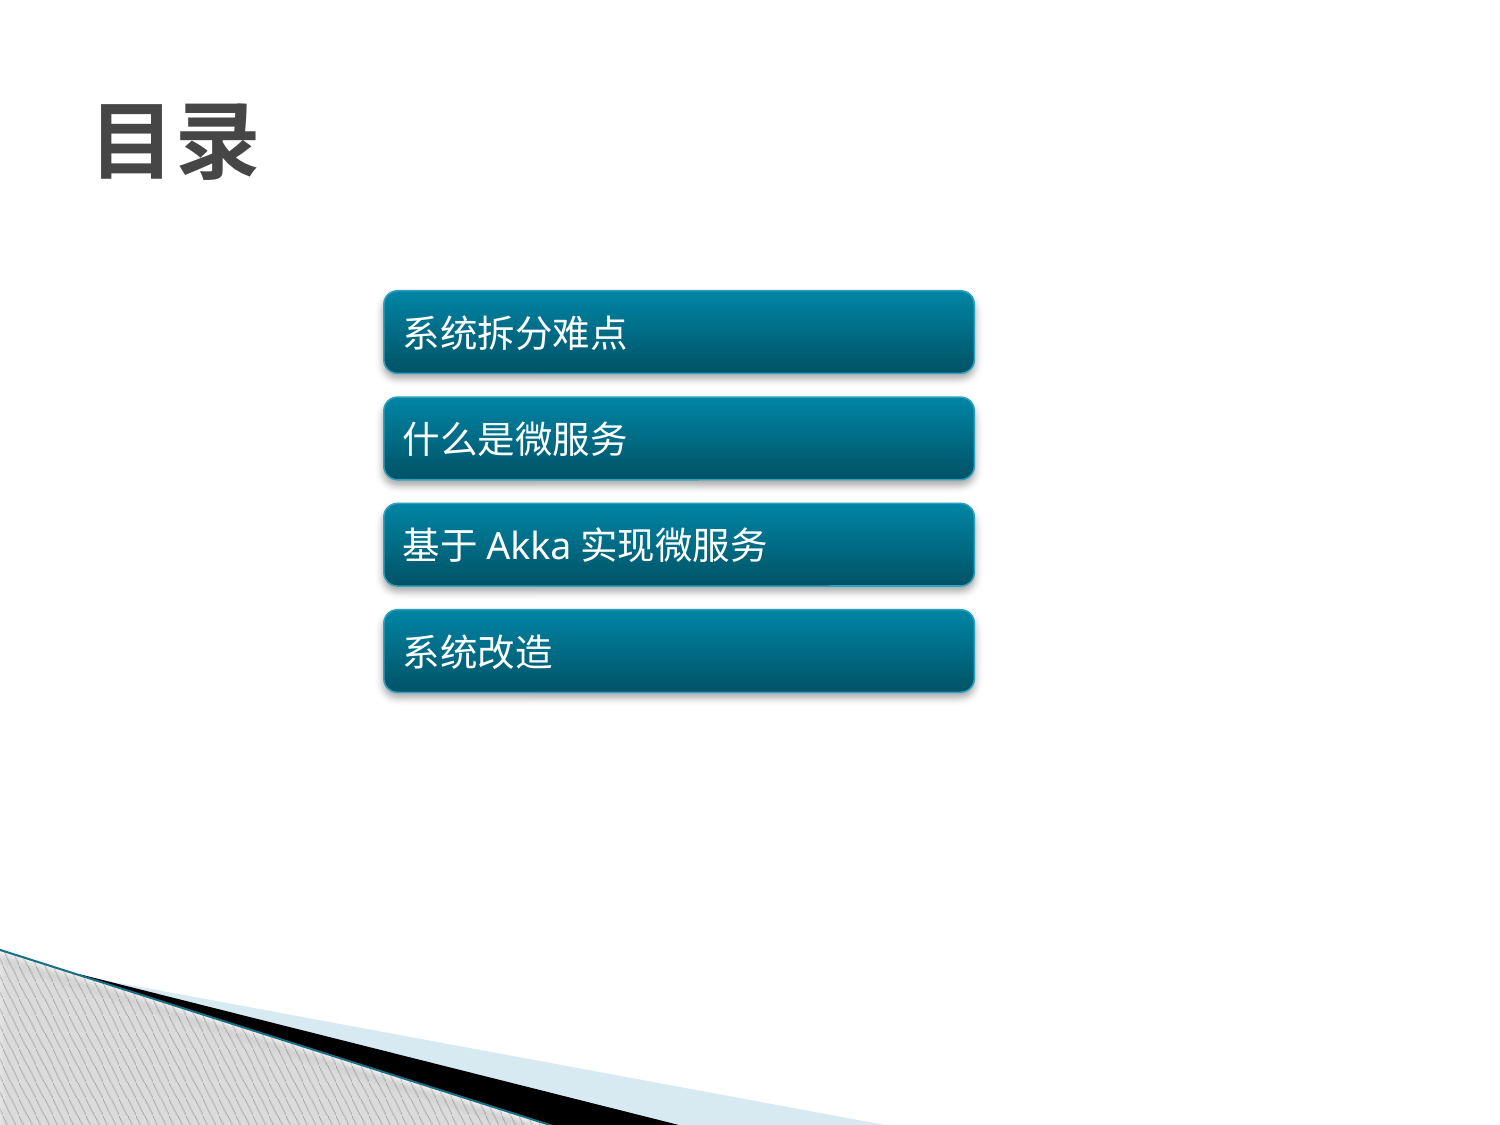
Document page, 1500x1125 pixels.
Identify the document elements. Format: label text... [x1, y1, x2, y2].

text_box 系统拆分难点 [383, 289, 976, 375]
text_box 什么是微服务 [383, 396, 976, 481]
text_box 基于Akka实现微服务 [383, 502, 976, 587]
title 目录 [75, 45, 1425, 233]
text_box 系统改造 [383, 608, 976, 694]
